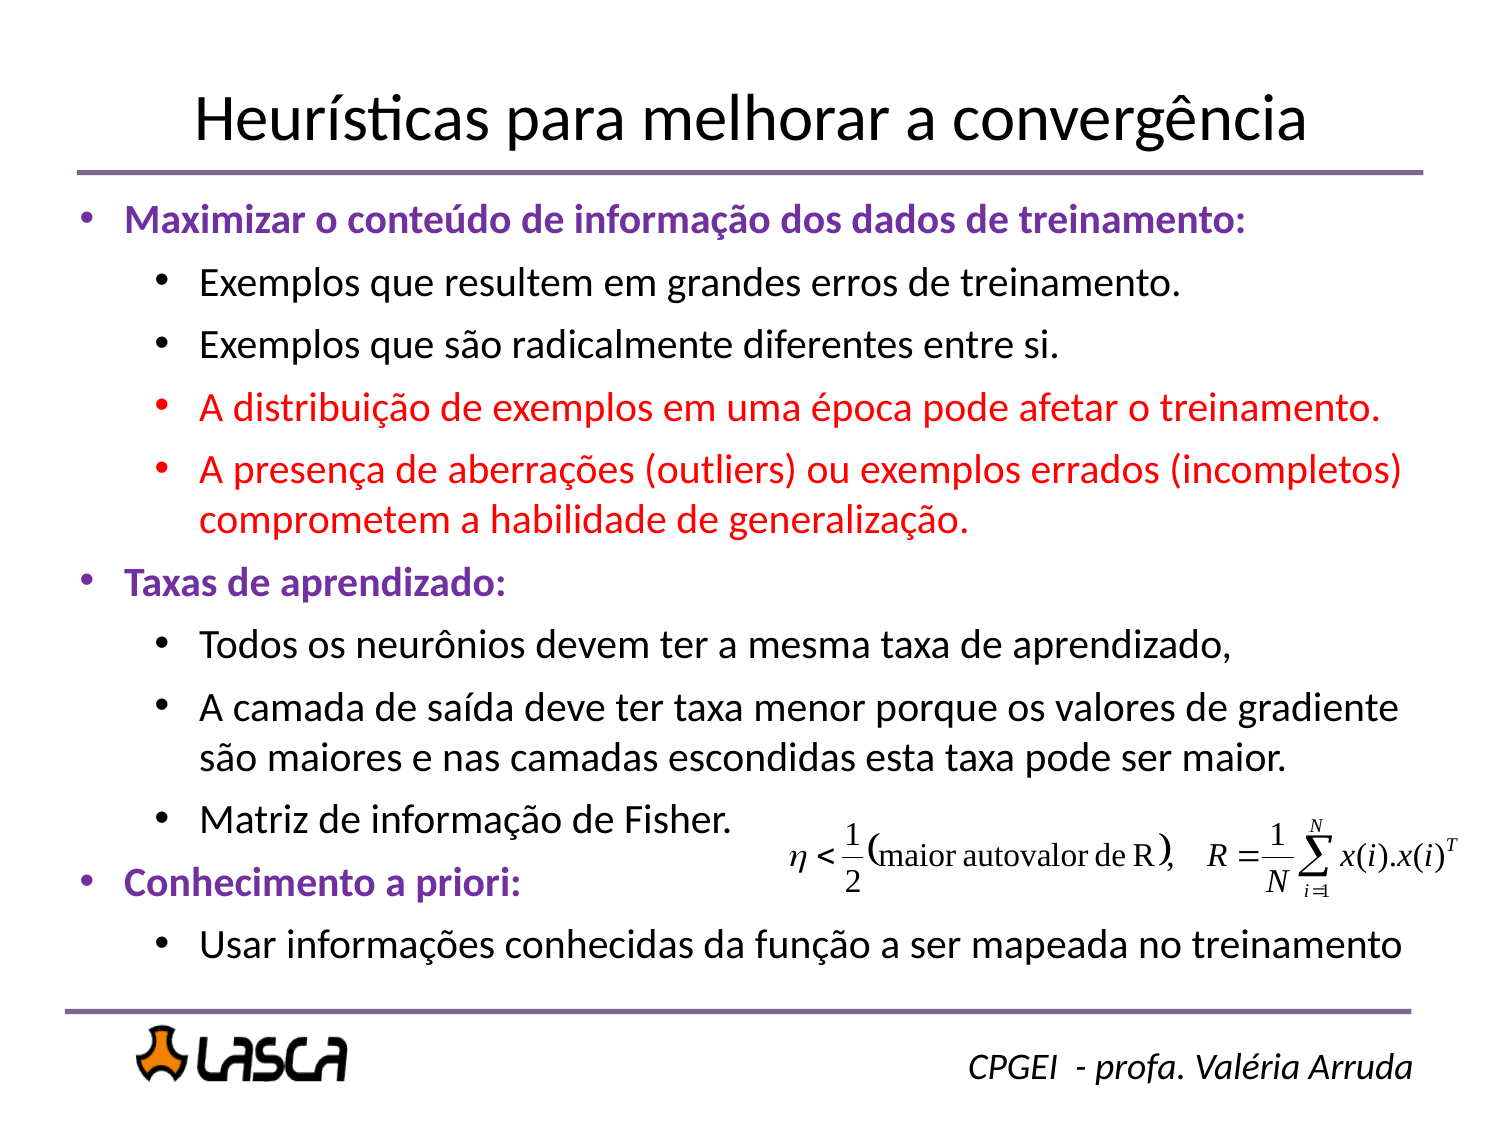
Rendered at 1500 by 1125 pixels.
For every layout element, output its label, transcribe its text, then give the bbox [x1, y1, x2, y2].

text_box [785, 810, 1470, 906]
text_box Maximizar o conteúdo de informação dos dados de treinamento: Exemplos que resultem em grandes erros de treinamento. Exemplos que são radicalmente diferentes entre si. A distribuição de exemplos em uma época pode afetar o treinamento. A presença de aberrações (outliers) ou exemplos errados (incompletos) comprometem a habilidade de generalização. Taxas de aprendizado: Todos os neurônios devem ter a mesma taxa de aprendizado, A camada de saída deve ter taxa menor porque os valores de gradiente são maiores e nas camadas escondidas esta taxa pode ser maior. Matriz de informação de Fisher. Conhecimento a priori: Usar informações conhecidas da função a ser mapeada no treinamento [64, 184, 1471, 1000]
title Heurísticas para melhorar a convergência [76, 66, 1428, 162]
picture [123, 1011, 359, 1102]
